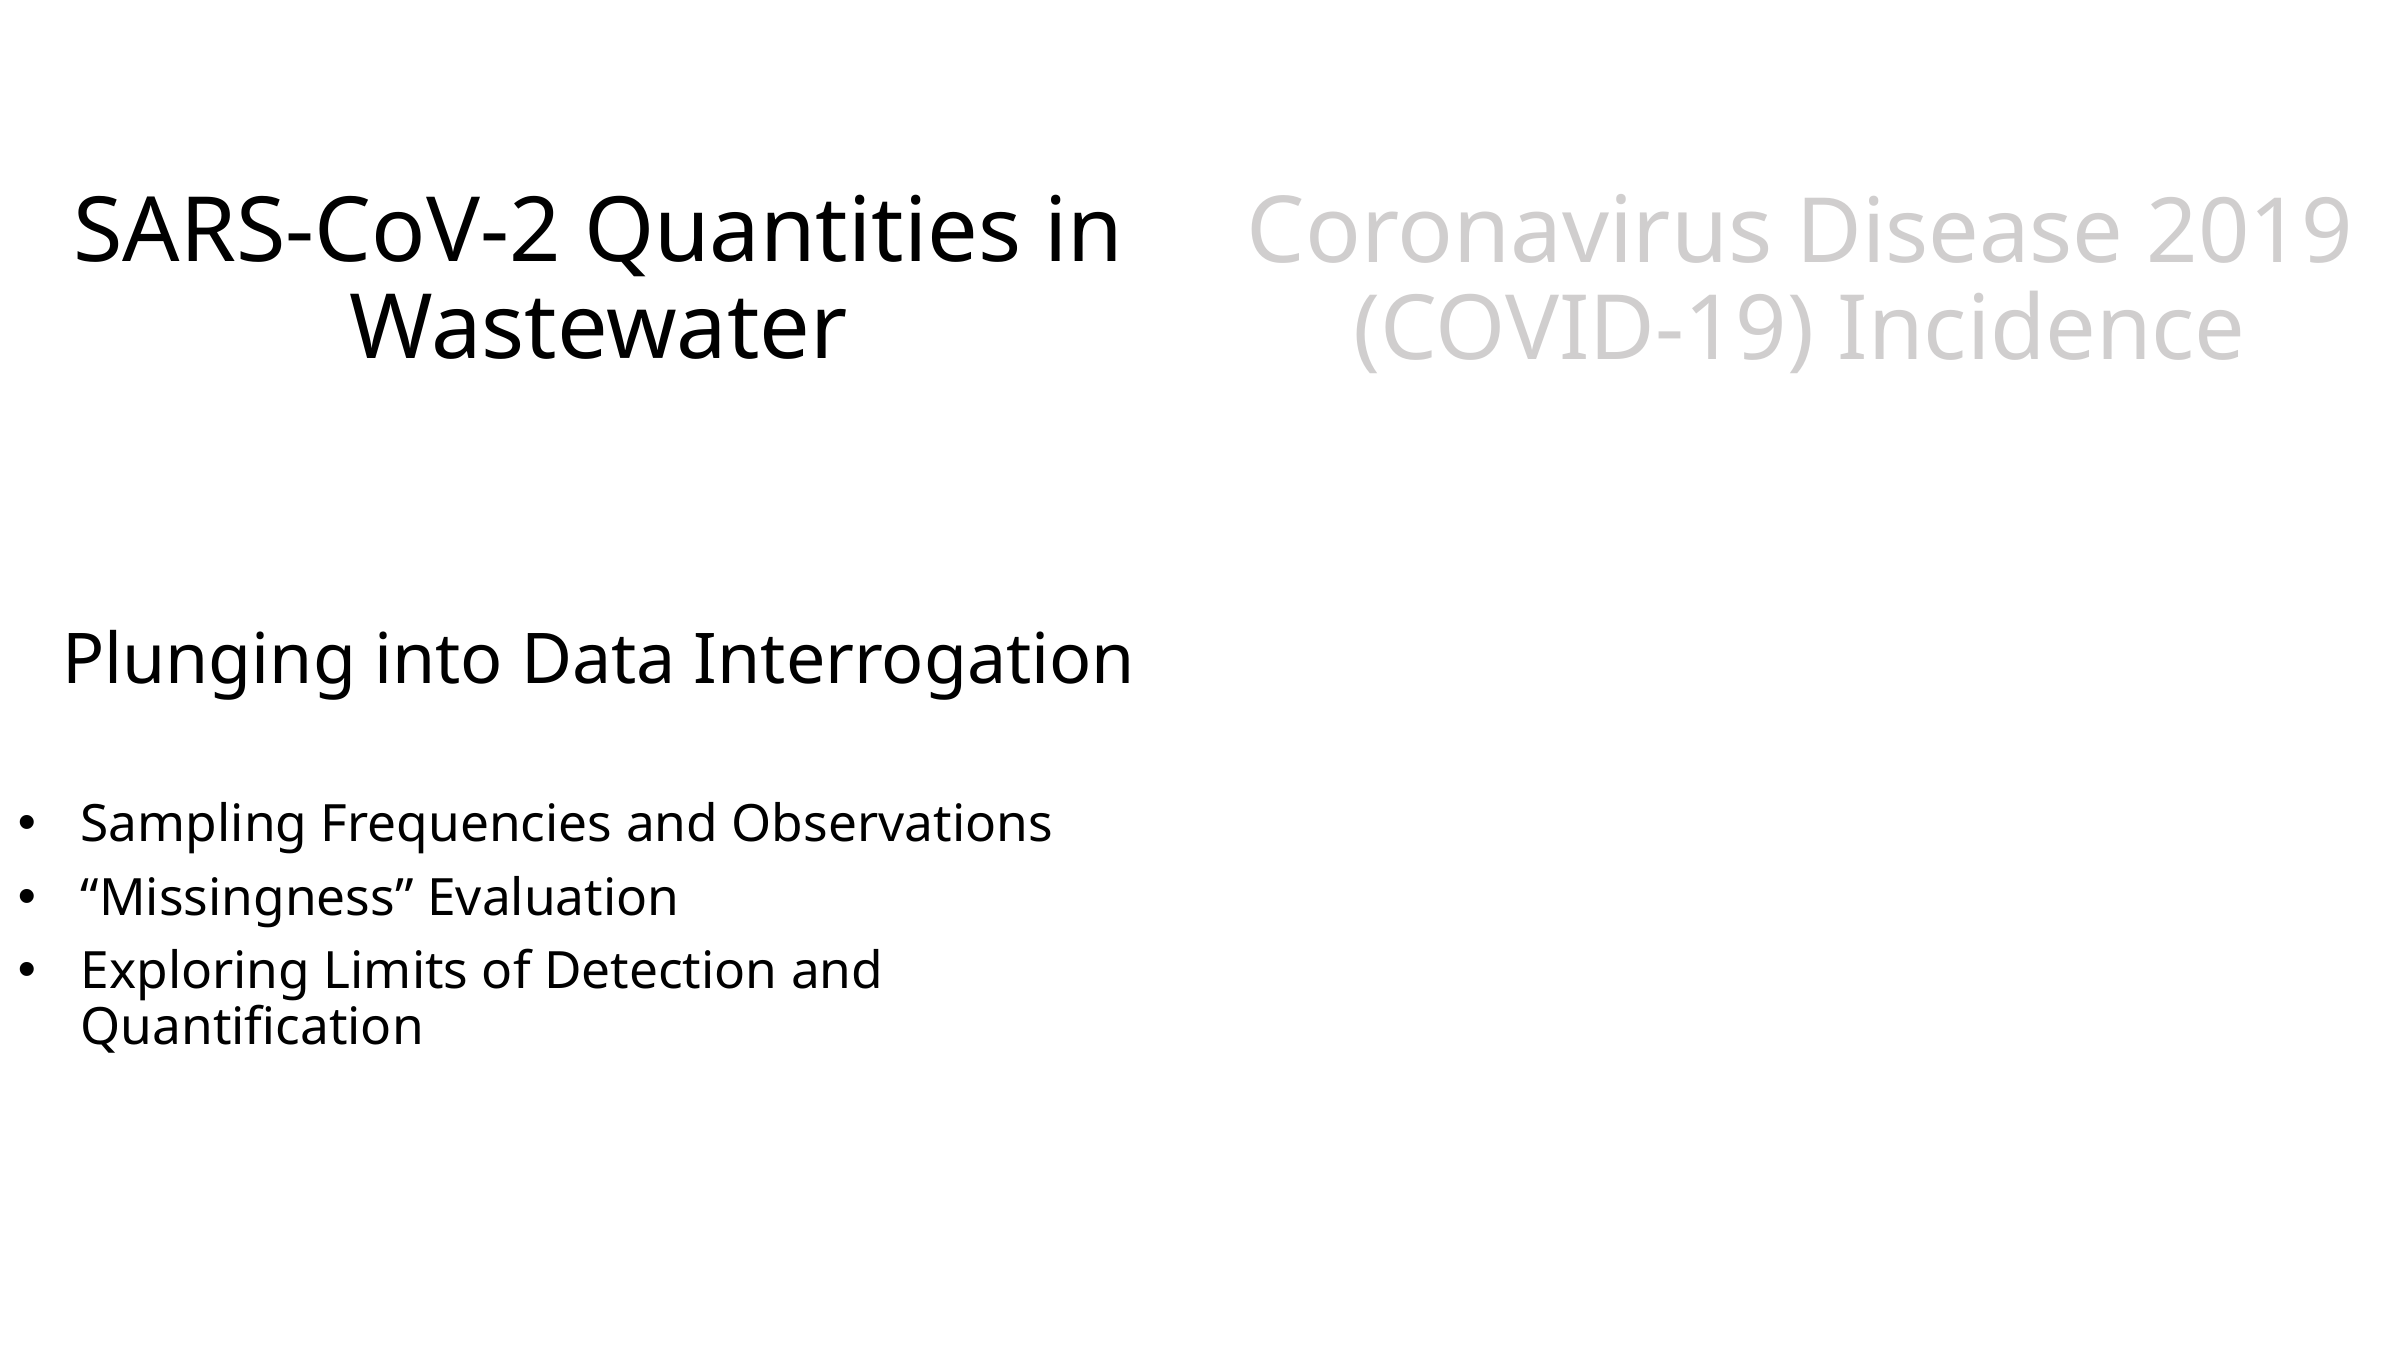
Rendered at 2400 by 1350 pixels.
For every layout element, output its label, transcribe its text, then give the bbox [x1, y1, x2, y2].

title SARS-CoV-2 Quantities in Wastewater [0, 0, 1199, 562]
text_box Sampling Frequencies and Observations “Missingness” Evaluation Exploring Limits of Detection and Quantification [0, 788, 1199, 1069]
text_box Coronavirus Disease 2019 (COVID-19) Incidence [1199, 0, 2400, 562]
list Plunging into Data Interrogation [0, 615, 1199, 735]
